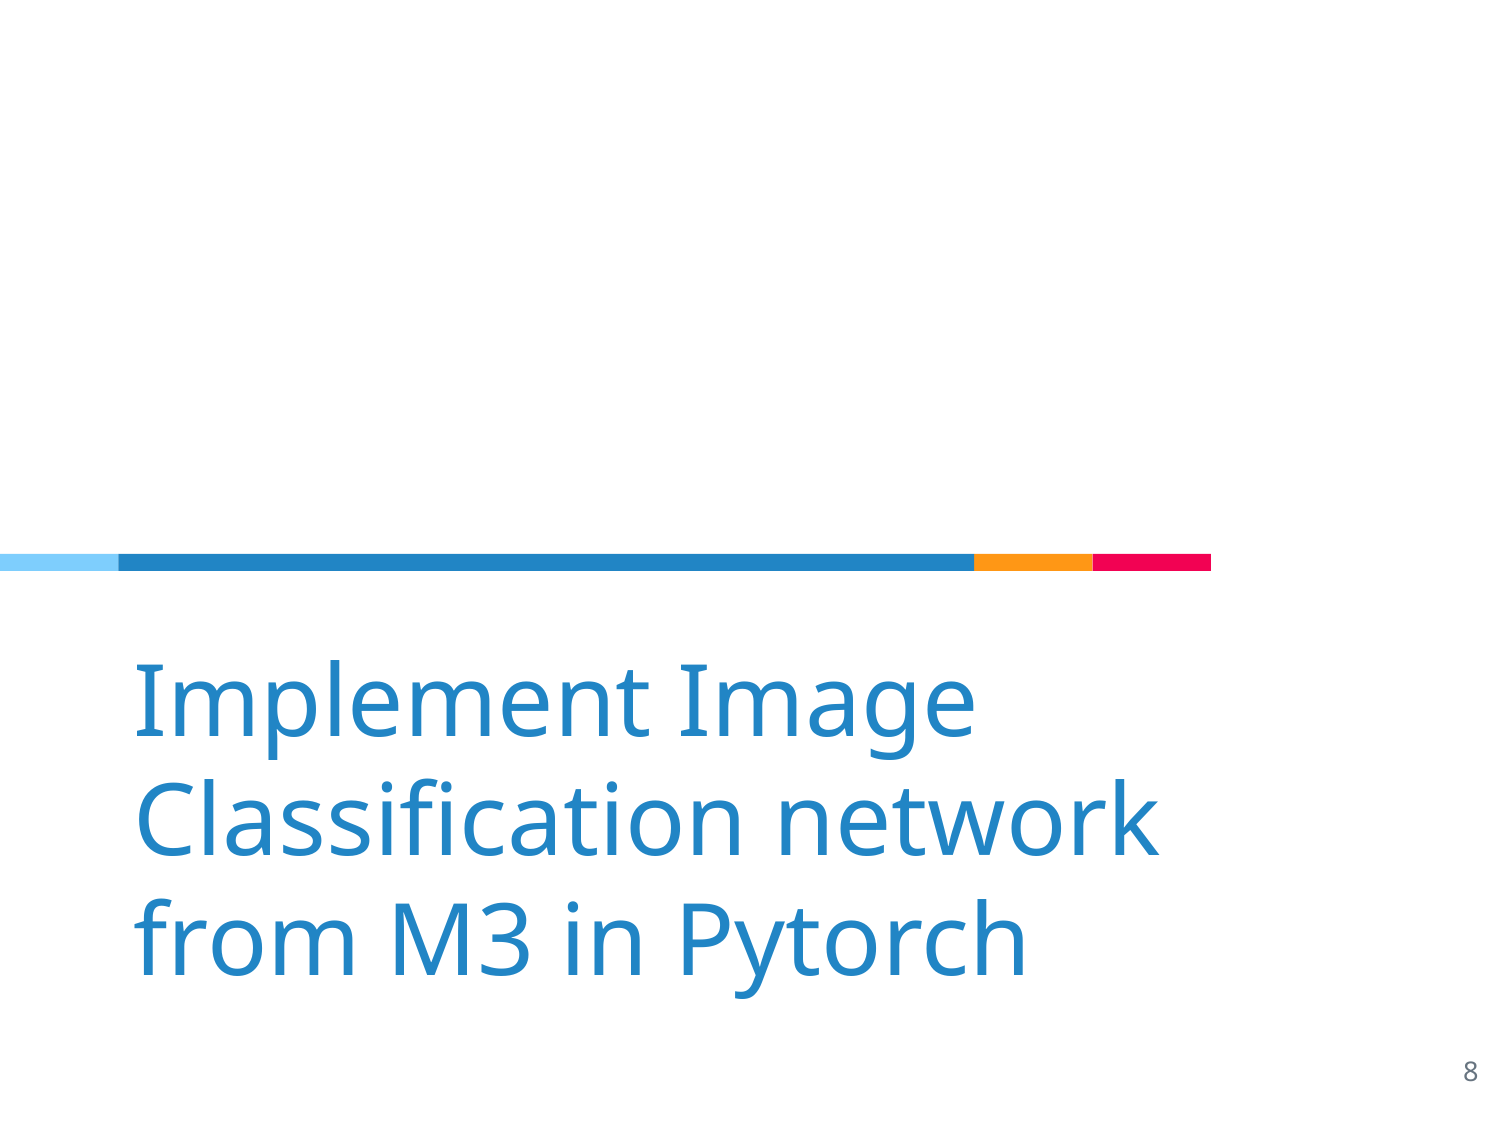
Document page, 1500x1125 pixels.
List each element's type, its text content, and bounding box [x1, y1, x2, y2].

slide_number ‹#› [1403, 1038, 1494, 1125]
title Implement Image Classification network from M3 in Pytorch [118, 620, 1280, 1039]
